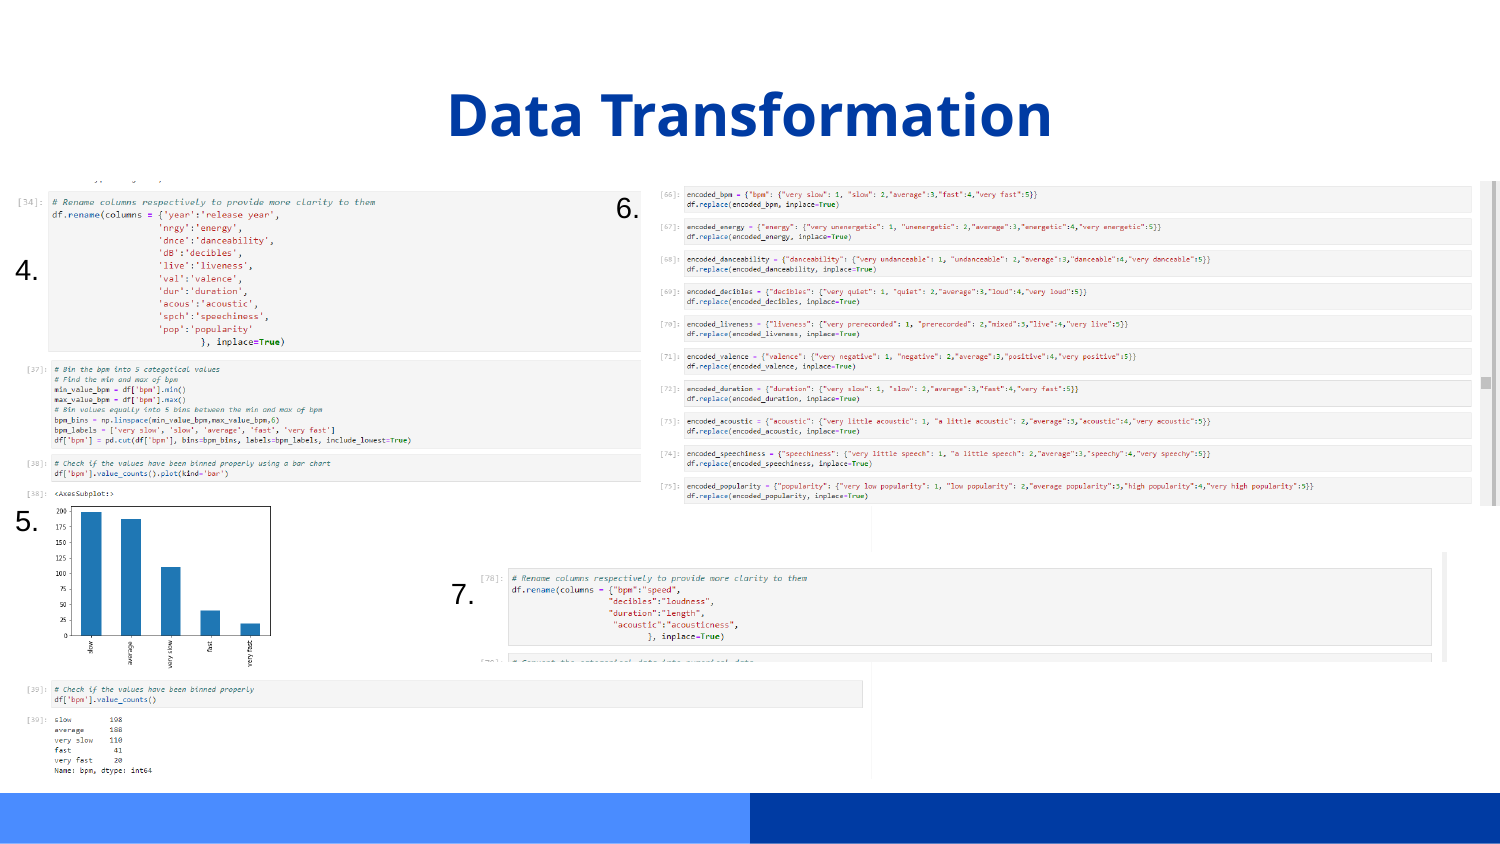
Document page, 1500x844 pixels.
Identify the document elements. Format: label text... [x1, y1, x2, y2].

picture [0, 181, 1500, 780]
title Data Transformation [117, 62, 1383, 157]
